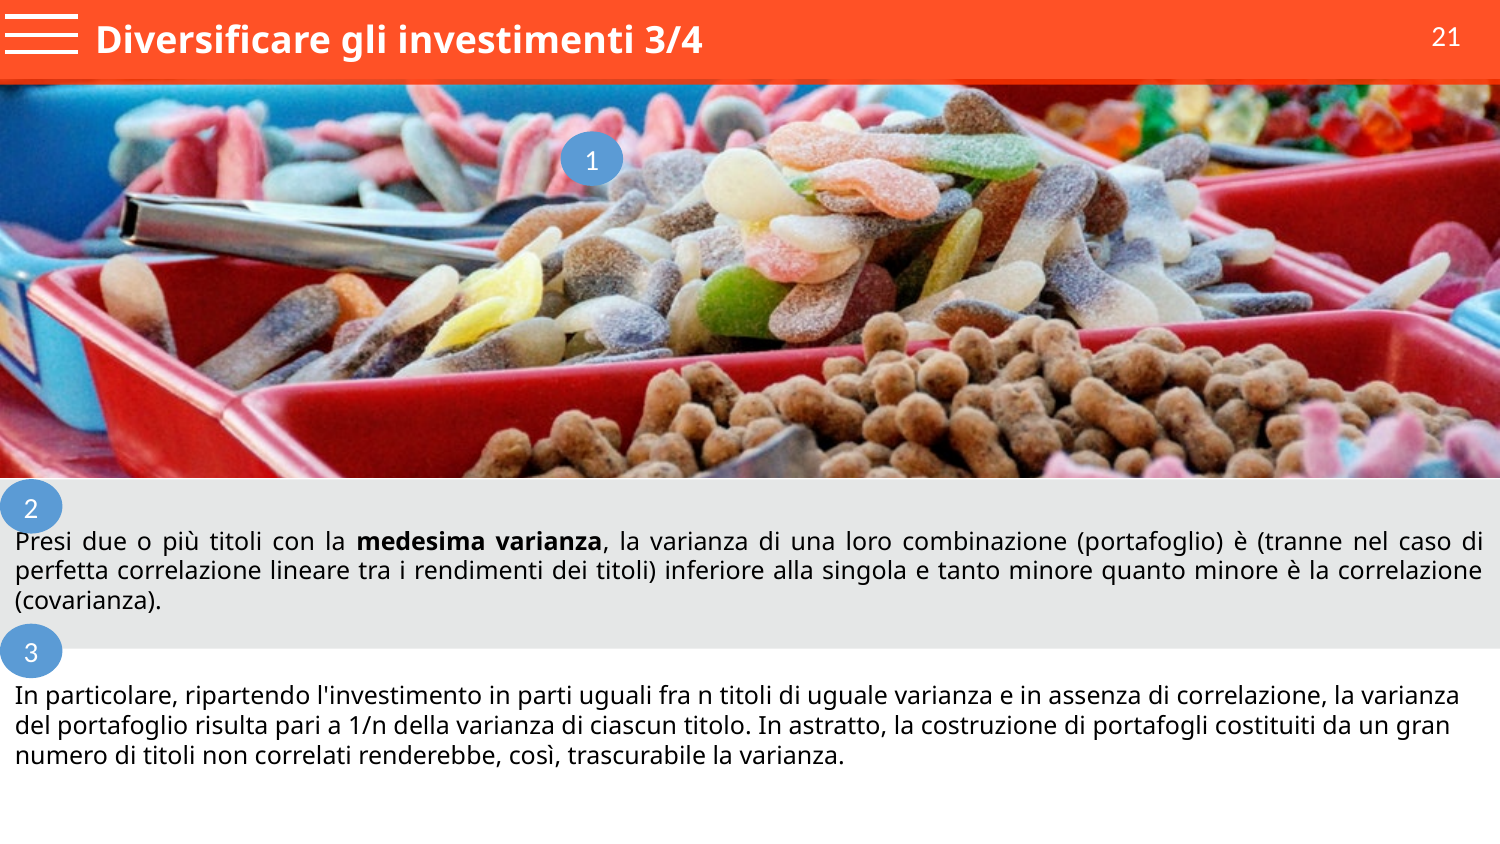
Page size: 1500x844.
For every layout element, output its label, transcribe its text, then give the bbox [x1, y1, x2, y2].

picture [587, 85, 597, 89]
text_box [0, 0, 1500, 85]
text_box [40, 478, 1500, 487]
text_box 3 [0, 622, 64, 672]
text_box 2 [0, 478, 64, 535]
text_box Presi due o più titoli con la medesima varianza, la varianza di una loro combinazione (portafoglio) è (tranne nel caso di perfetta correlazione lineare tra i rendimenti dei titoli) inferiore alla singola e tanto minore quanto minore è la correlazione (covarianza). [0, 487, 1500, 672]
text_box [0, 478, 23, 487]
text_box In particolare, ripartendo l'investimento in parti uguali fra n titoli di uguale varianza e in assenza di correlazione, la varianza del portafoglio risulta pari a 1/n della varianza di ciascun titolo. In astratto, la costruzione di portafogli costituiti da un gran numero di titoli non correlati renderebbe, così, trascurabile la varianza. [0, 672, 1500, 812]
picture [0, 85, 1500, 478]
